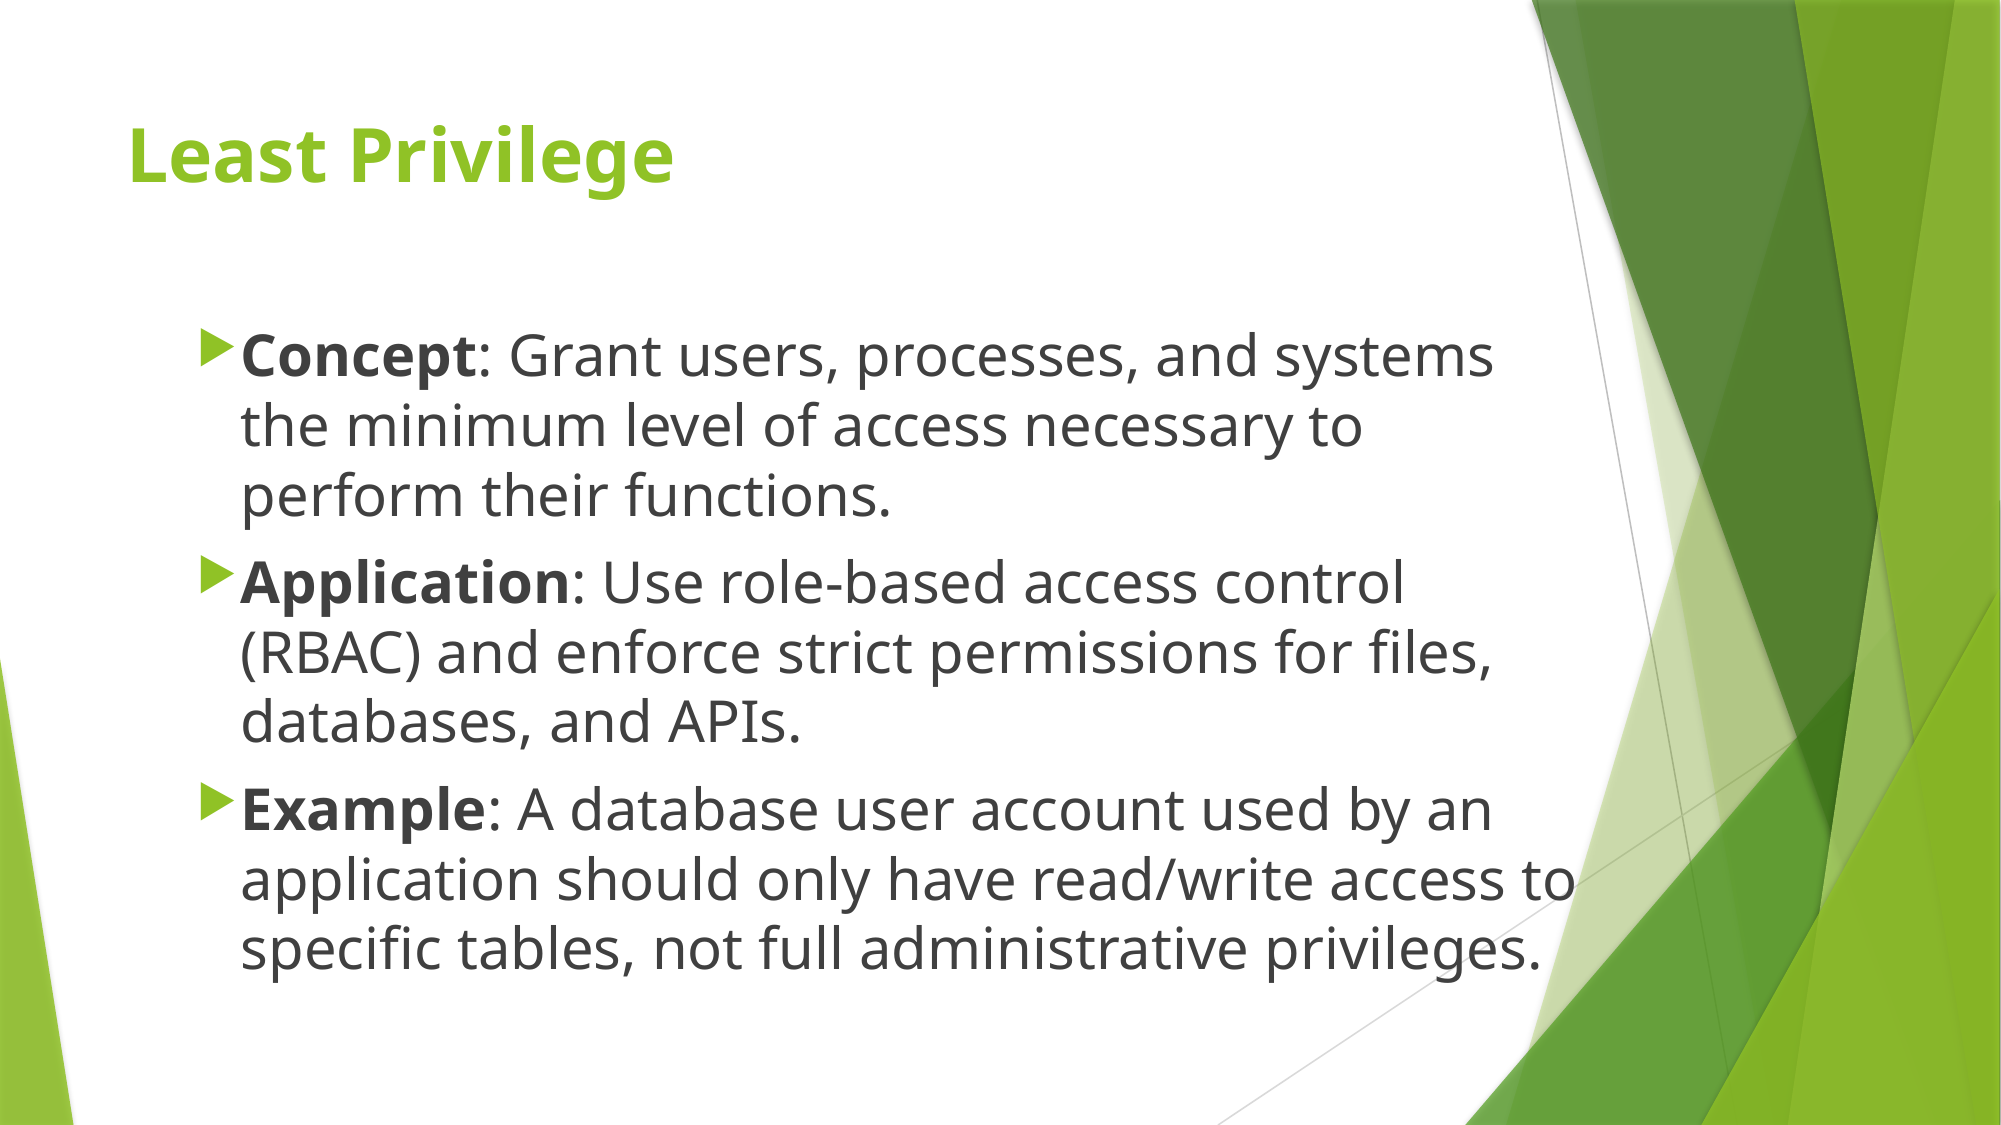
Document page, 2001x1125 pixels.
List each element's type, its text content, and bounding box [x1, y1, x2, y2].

list Concept: Grant users, processes, and systems the minimum level of access necessary to perform their functions. Application: Use role-based access control (RBAC) and enforce strict permissions for files, databases, and APIs. Example: A database user account used by an application should only have read/write access to specific tables, not full administrative privileges. [111, 253, 1597, 1029]
title Least Privilege [111, 99, 1522, 235]
